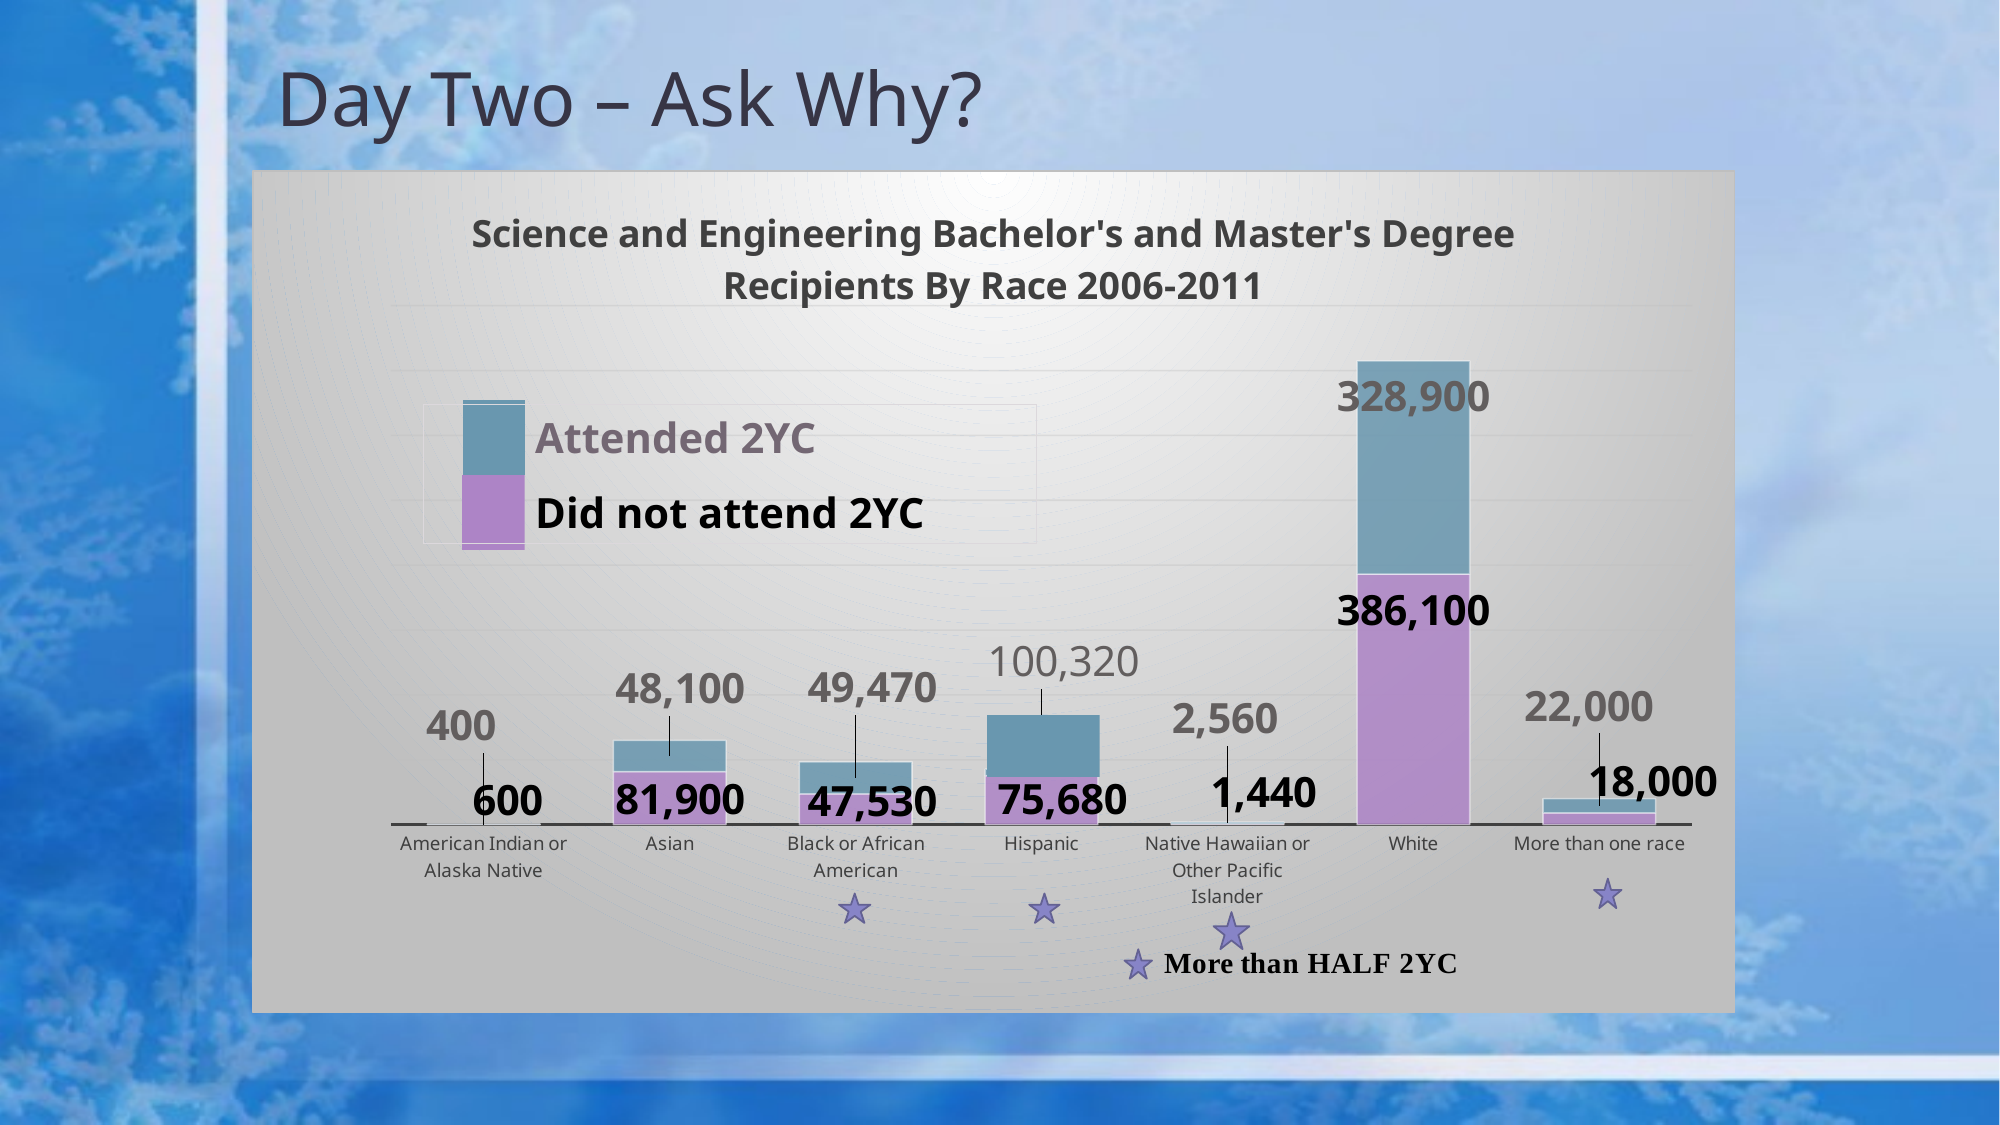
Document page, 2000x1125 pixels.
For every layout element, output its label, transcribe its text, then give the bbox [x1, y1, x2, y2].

chart [252, 170, 1736, 1014]
picture [0, 0, 2000, 1125]
title Day Two – Ask Why? [261, 29, 1867, 150]
